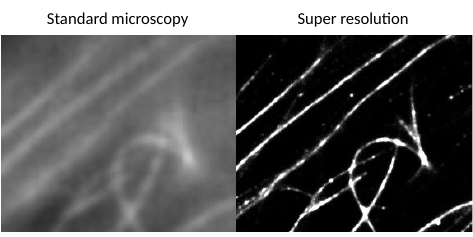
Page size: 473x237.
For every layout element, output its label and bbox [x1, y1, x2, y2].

text_box [0, 0, 473, 233]
